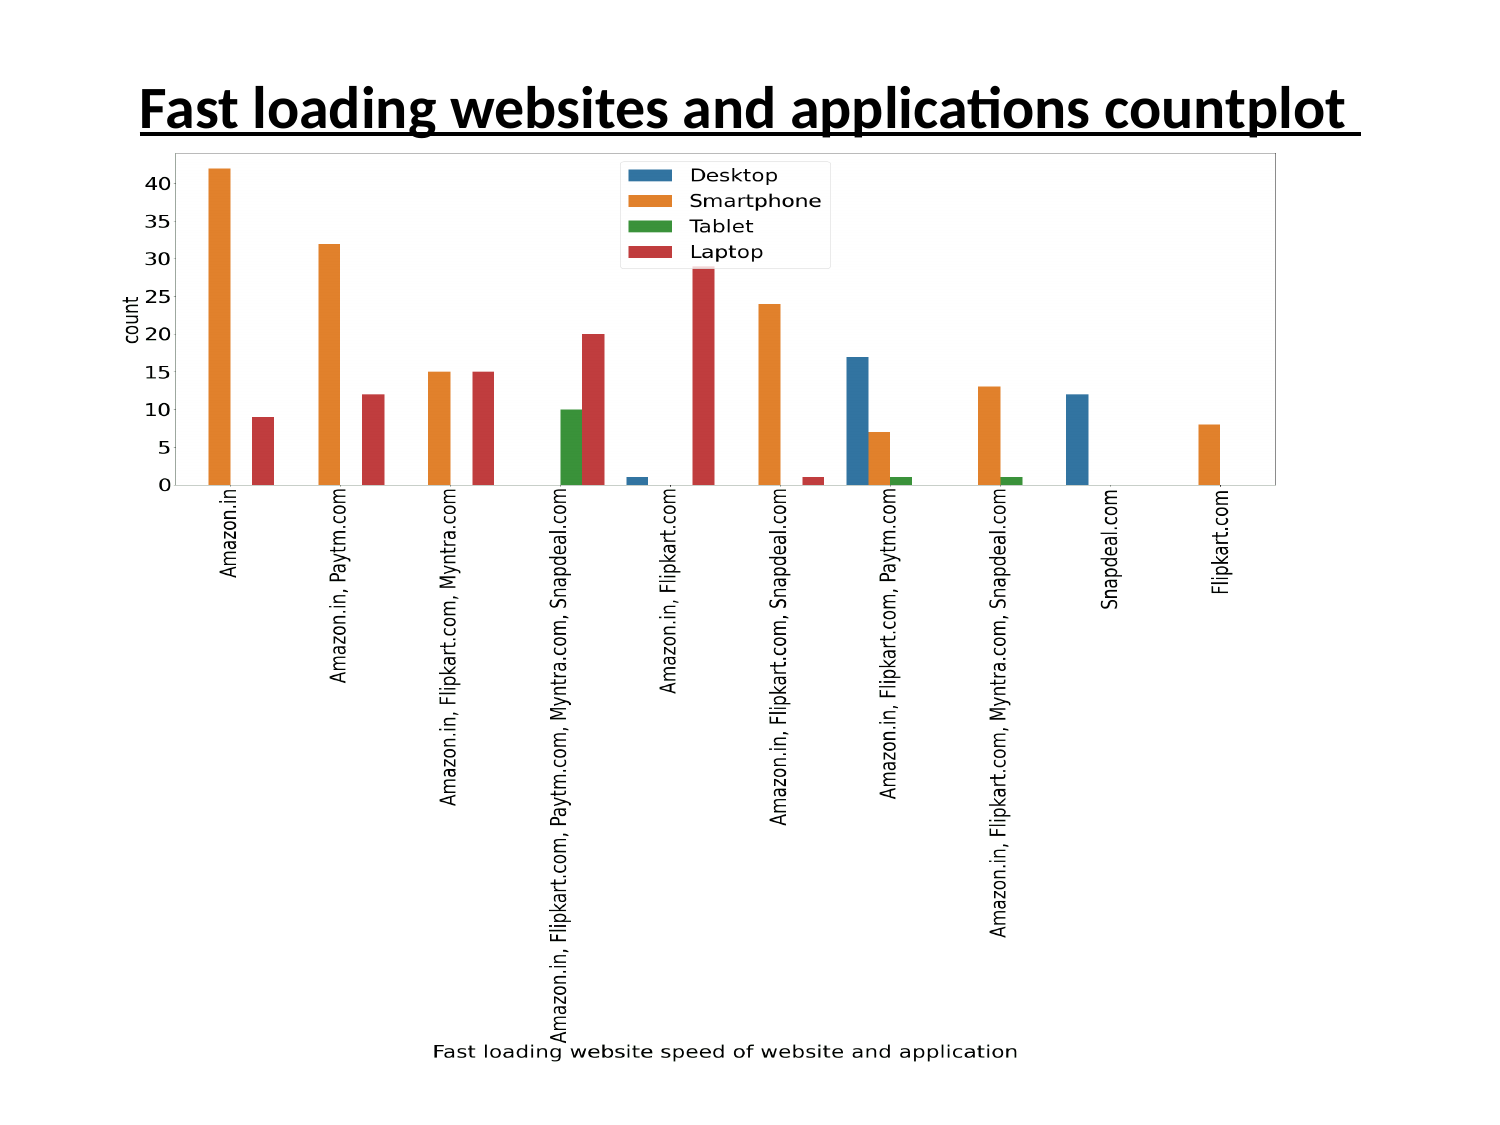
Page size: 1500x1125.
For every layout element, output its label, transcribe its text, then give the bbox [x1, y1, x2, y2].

title Fast loading websites and applications countplot [103, 59, 1397, 149]
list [114, 148, 1281, 1066]
